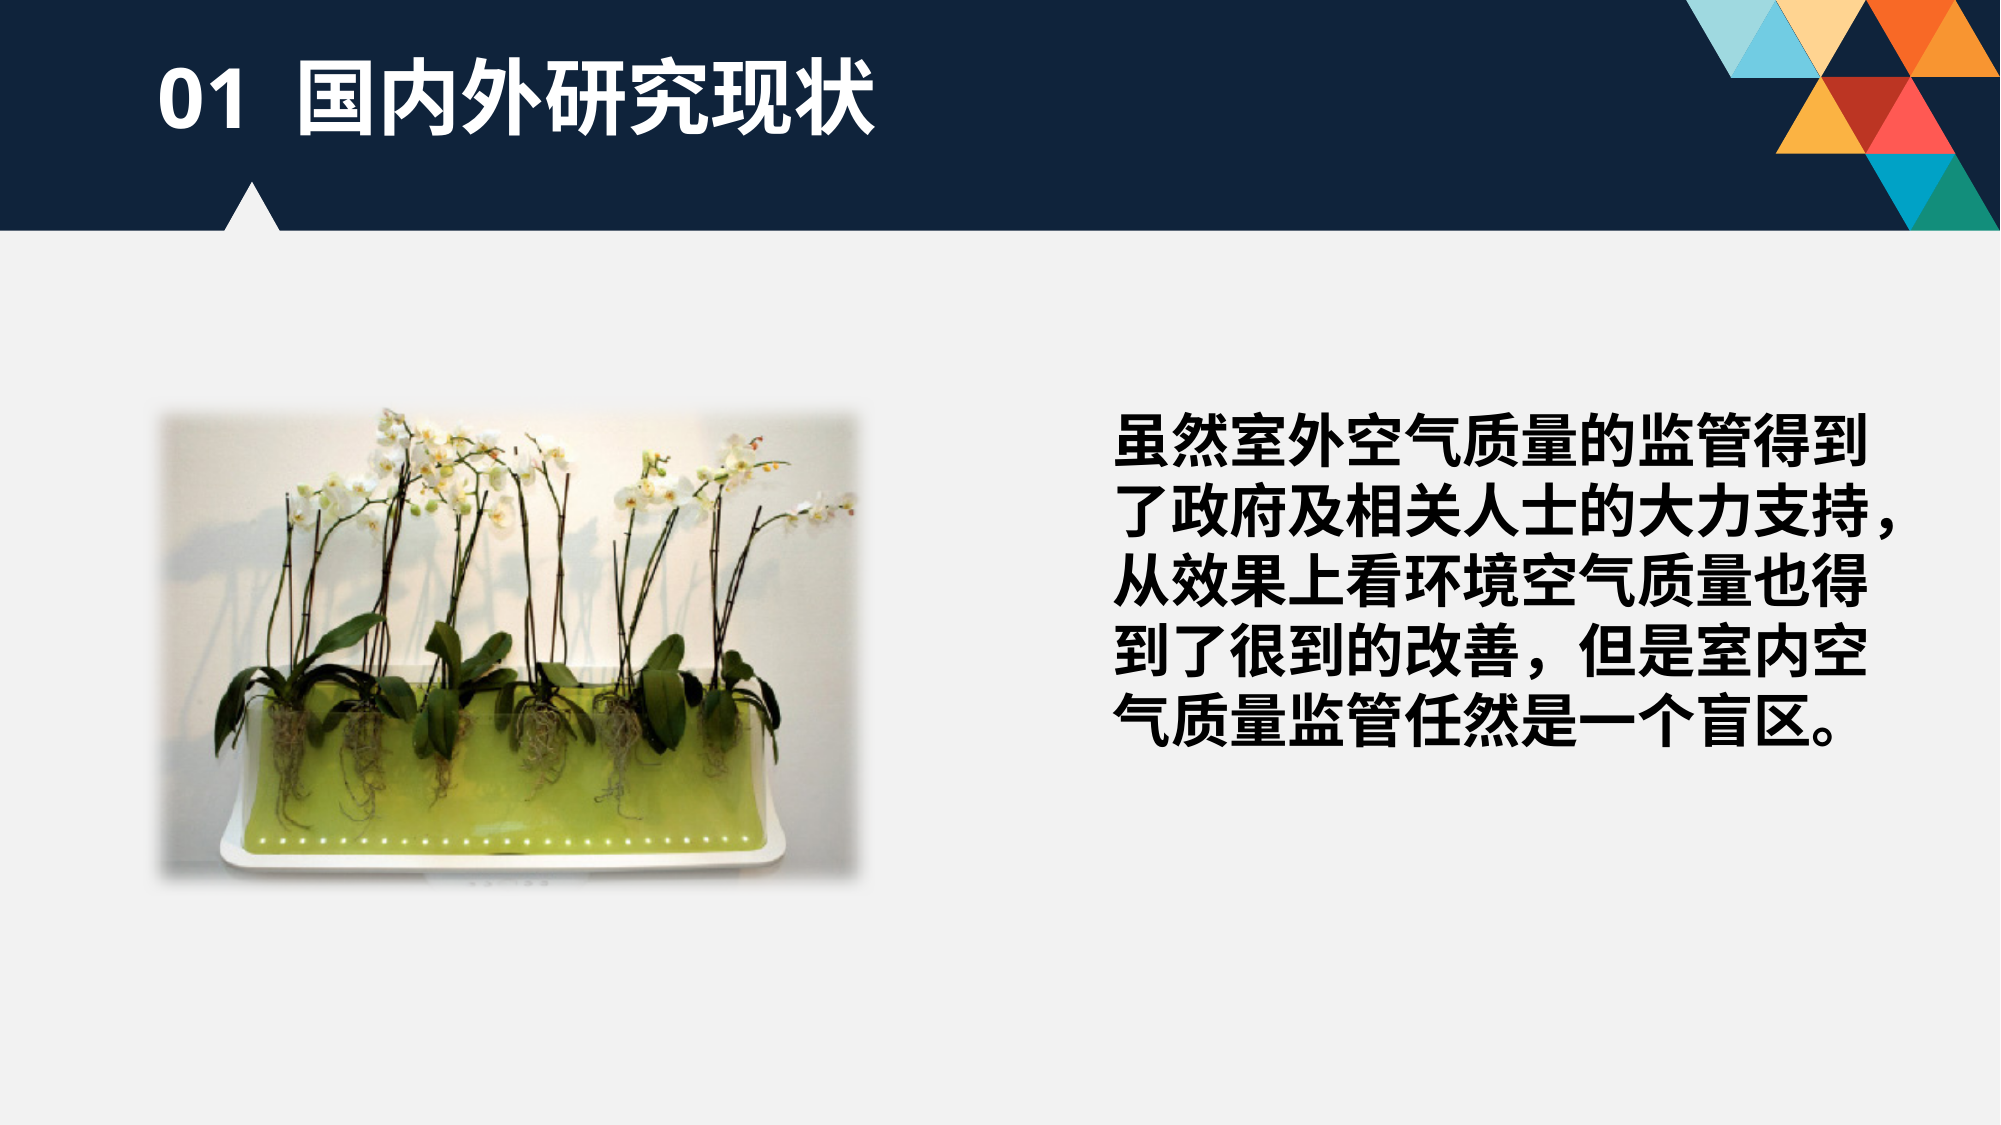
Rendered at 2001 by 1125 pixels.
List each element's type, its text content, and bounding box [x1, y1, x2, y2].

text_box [142, 396, 1935, 897]
text_box 01 国内外研究现状 [143, 37, 900, 153]
